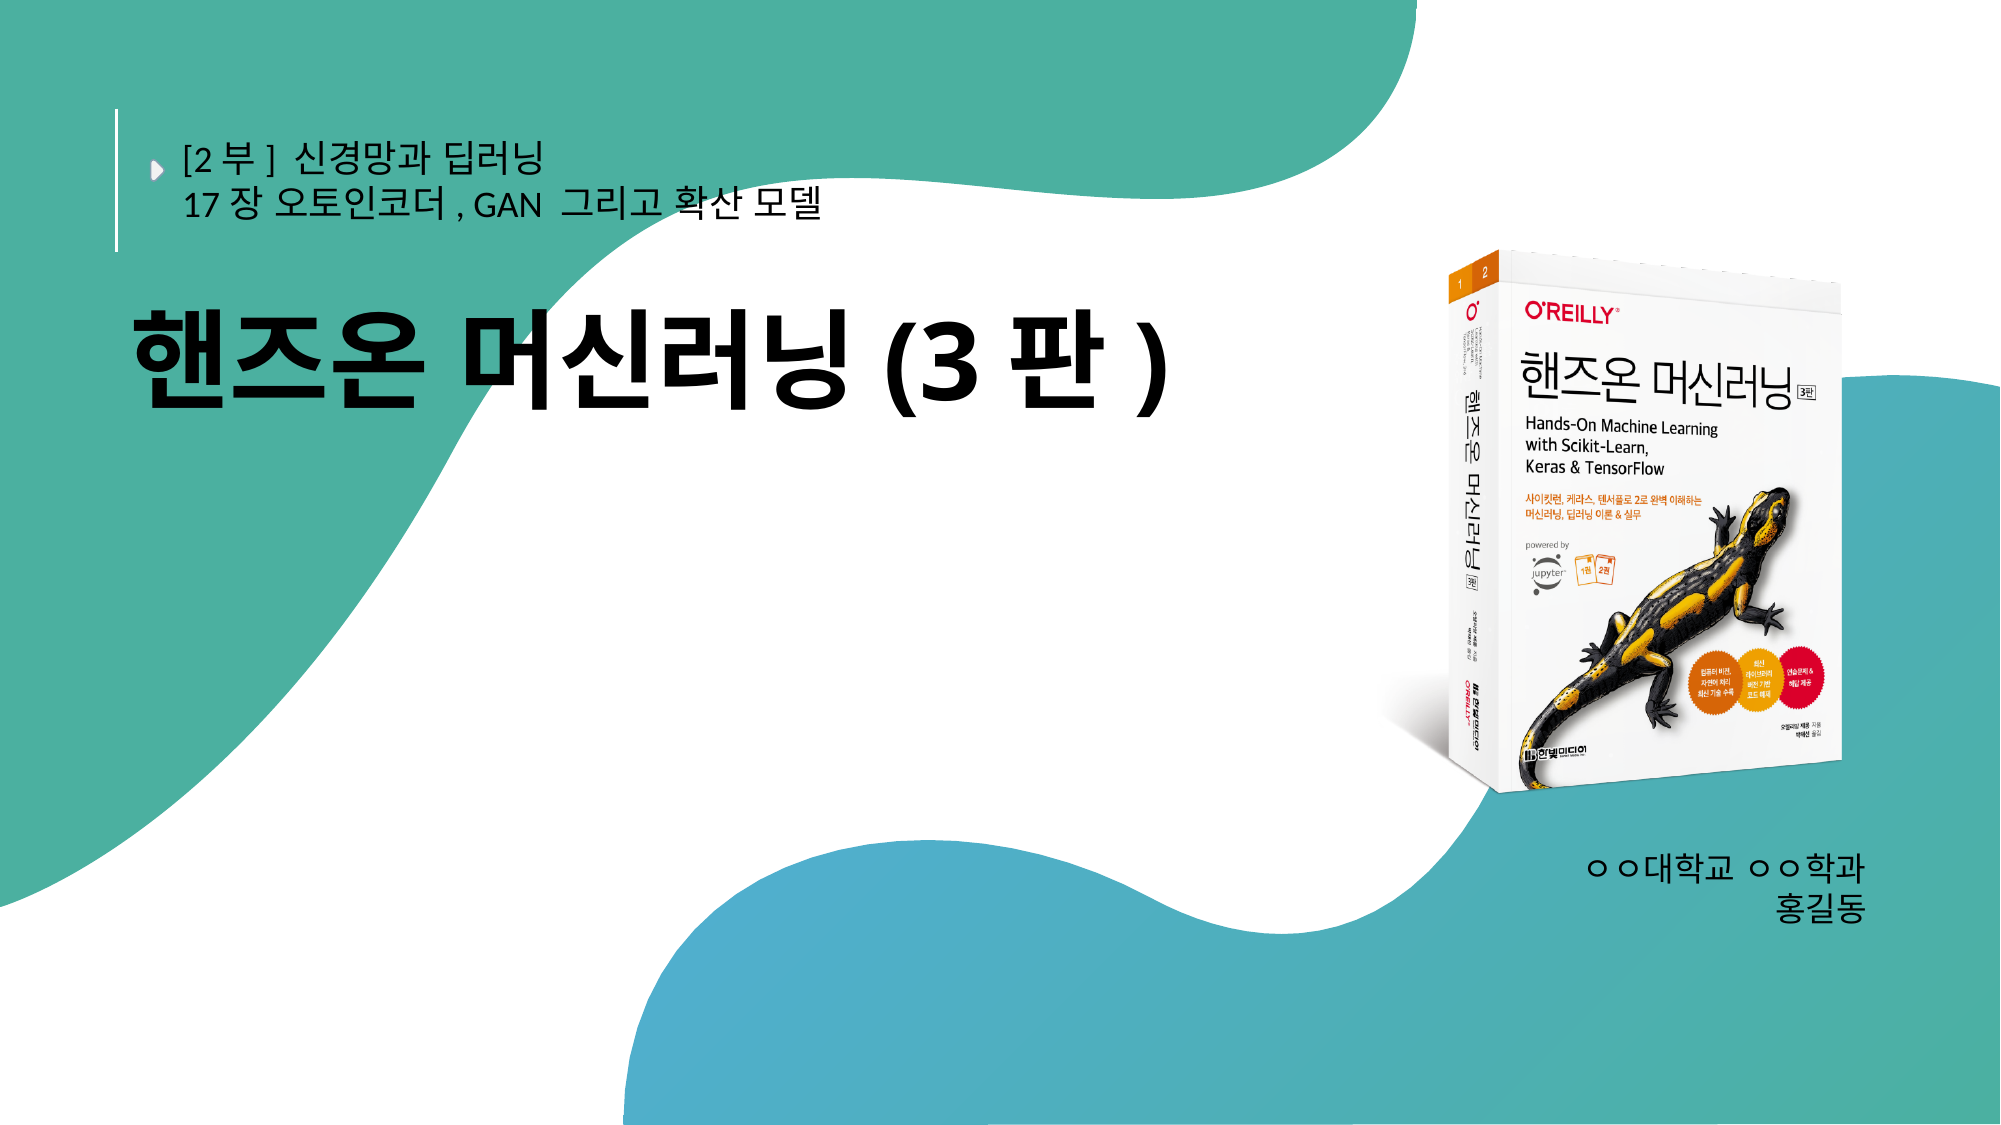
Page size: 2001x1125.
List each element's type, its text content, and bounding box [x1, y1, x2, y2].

title 핸즈온 머신러닝(3판) [115, 292, 1346, 882]
text_box [150, 159, 165, 182]
picture [1346, 192, 1902, 845]
subtitle ㅇㅇ대학교 ㅇㅇ학과 홍길동 [1345, 832, 1882, 1009]
text_box [2부] 신경망과 딥러닝 17장 오토인코더, GAN 그리고 확산 모델 [167, 128, 1614, 233]
